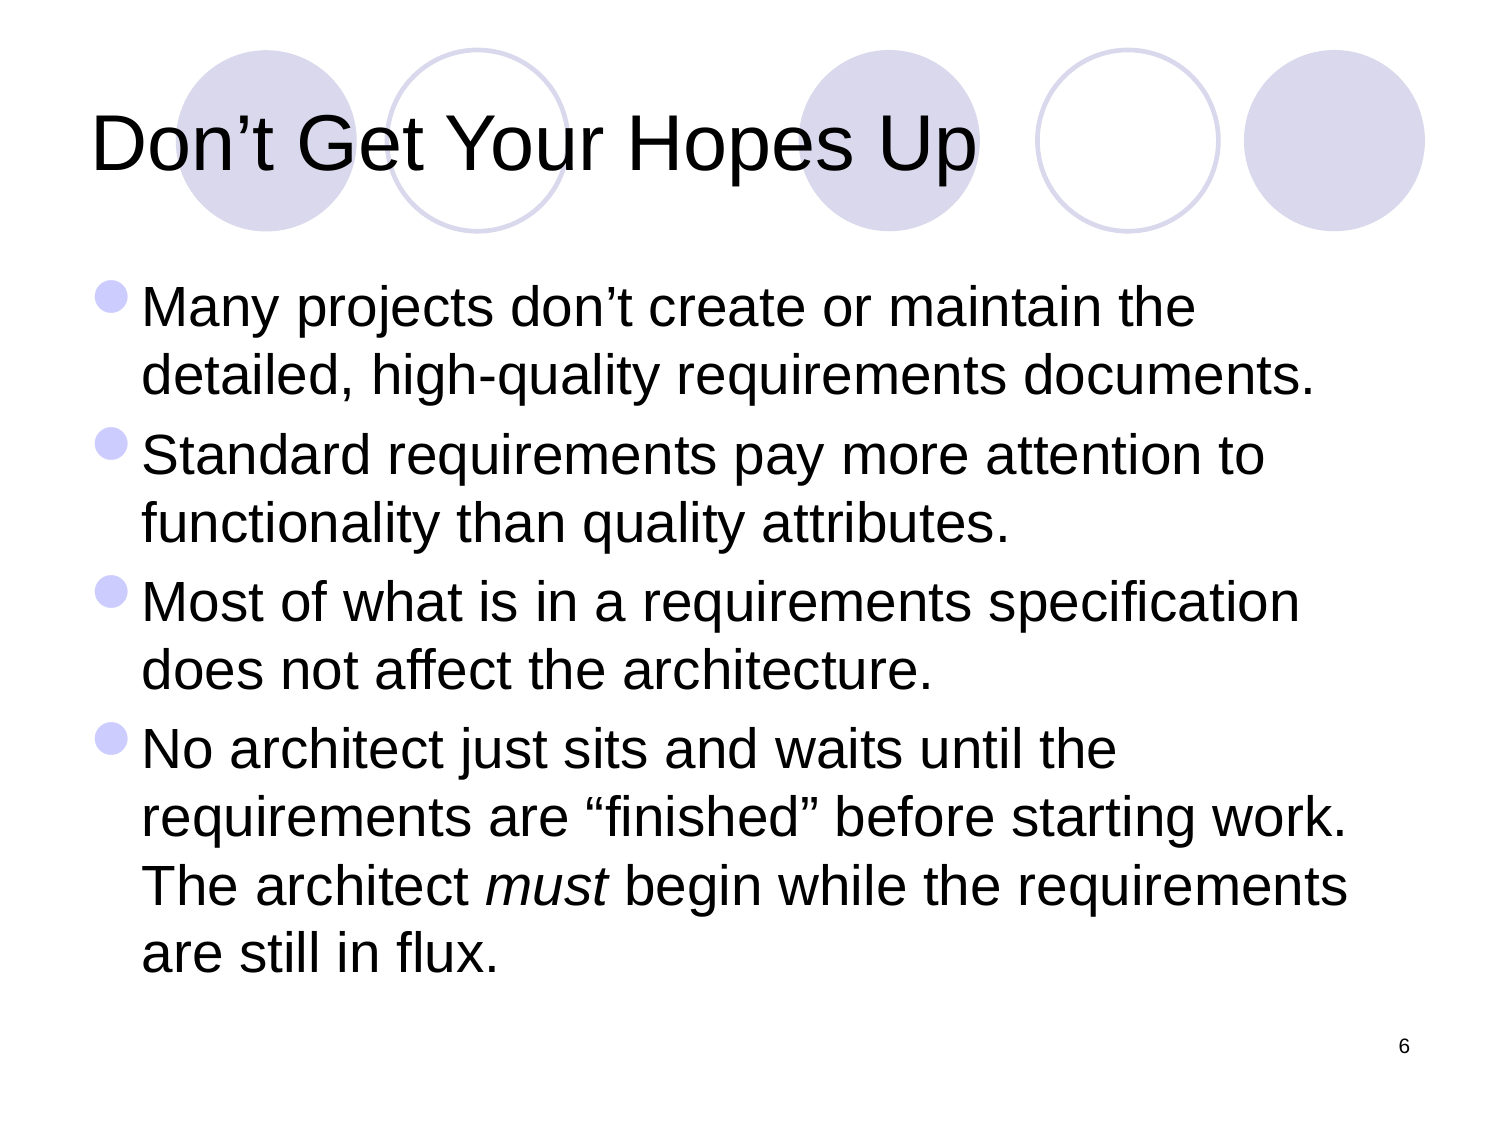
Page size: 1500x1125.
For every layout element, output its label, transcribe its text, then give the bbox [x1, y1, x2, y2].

title Don’t Get Your Hopes Up [75, 45, 1425, 233]
slide_number 6 [1074, 1025, 1425, 1100]
list Many projects don’t create or maintain the detailed, high-quality requirements documents. Standard requirements pay more attention to functionality than quality attributes. Most of what is in a requirements specification does not affect the architecture. No architect just sits and waits until the requirements are “finished” before starting work. The architect must begin while the requirements are still in flux. [75, 262, 1425, 1006]
